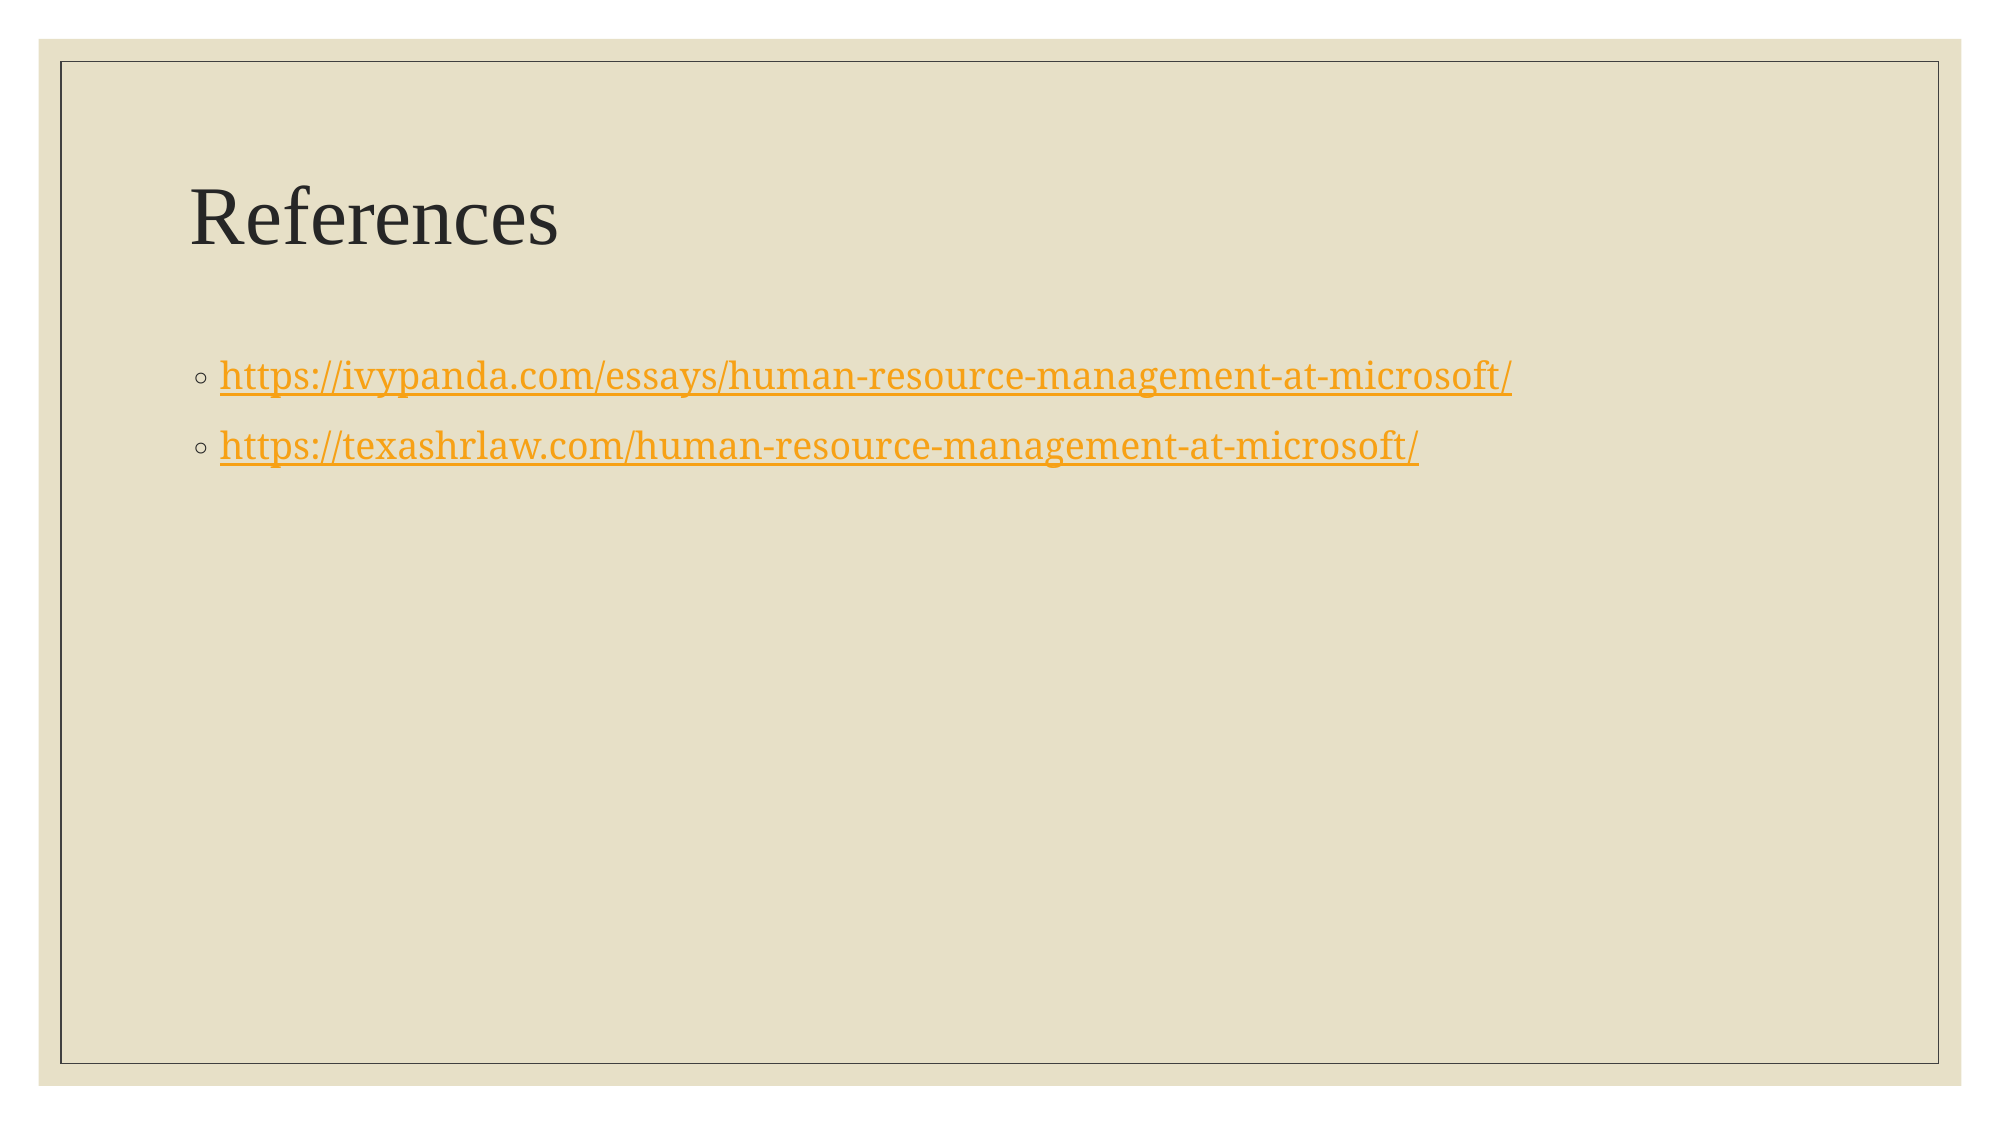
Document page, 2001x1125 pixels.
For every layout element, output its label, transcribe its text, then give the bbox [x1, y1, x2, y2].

title References [174, 105, 1825, 331]
list https://ivypanda.com/essays/human-resource-management-at-microsoft/ https://texashrlaw.com/human-resource-management-at-microsoft/ [174, 345, 1825, 990]
